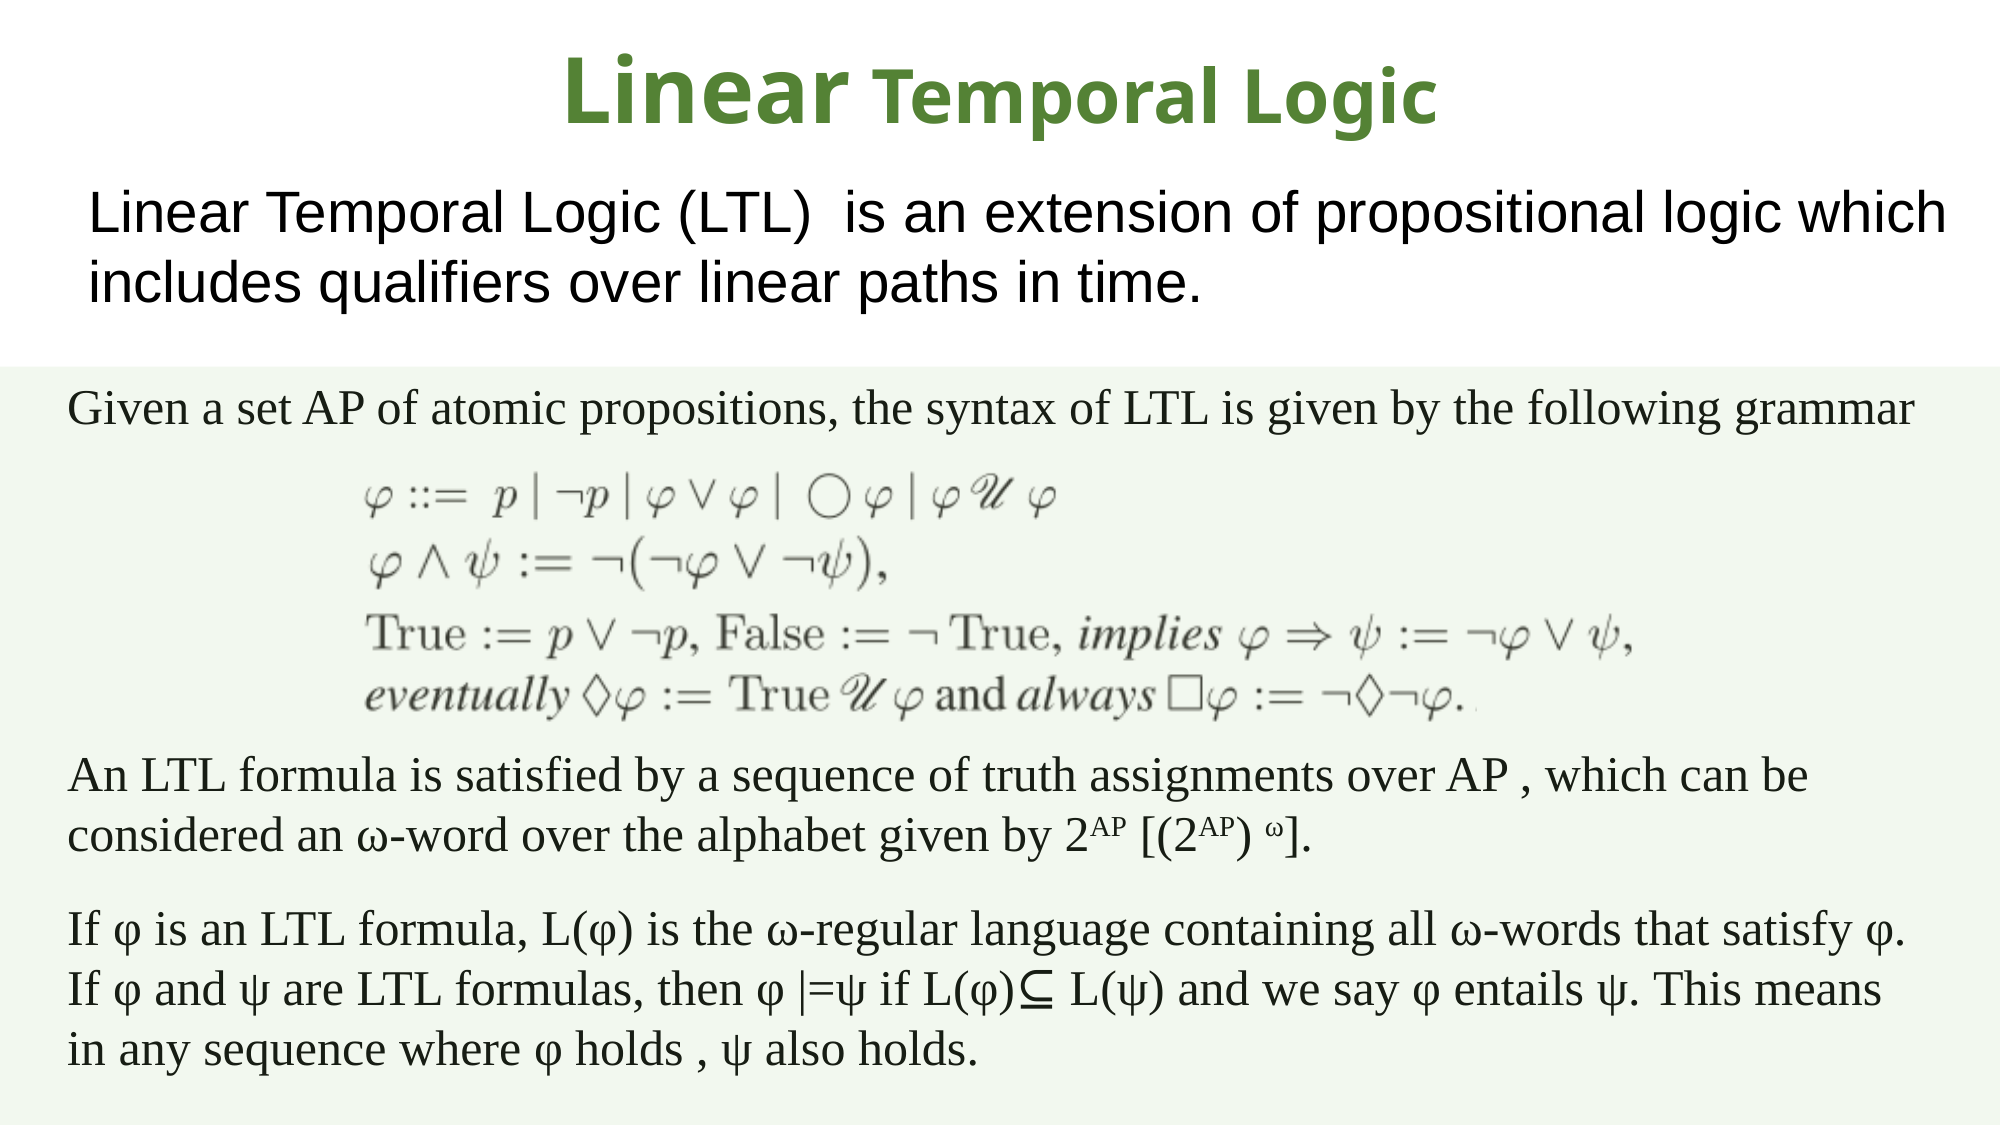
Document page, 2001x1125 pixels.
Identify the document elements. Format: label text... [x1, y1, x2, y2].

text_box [0, 366, 2000, 1125]
text_box Linear Temporal Logic (LTL) is an extension of propositional logic which includes qualifiers over linear paths in time. [73, 166, 1969, 322]
text_box Linear Temporal Logic [545, 24, 1455, 150]
